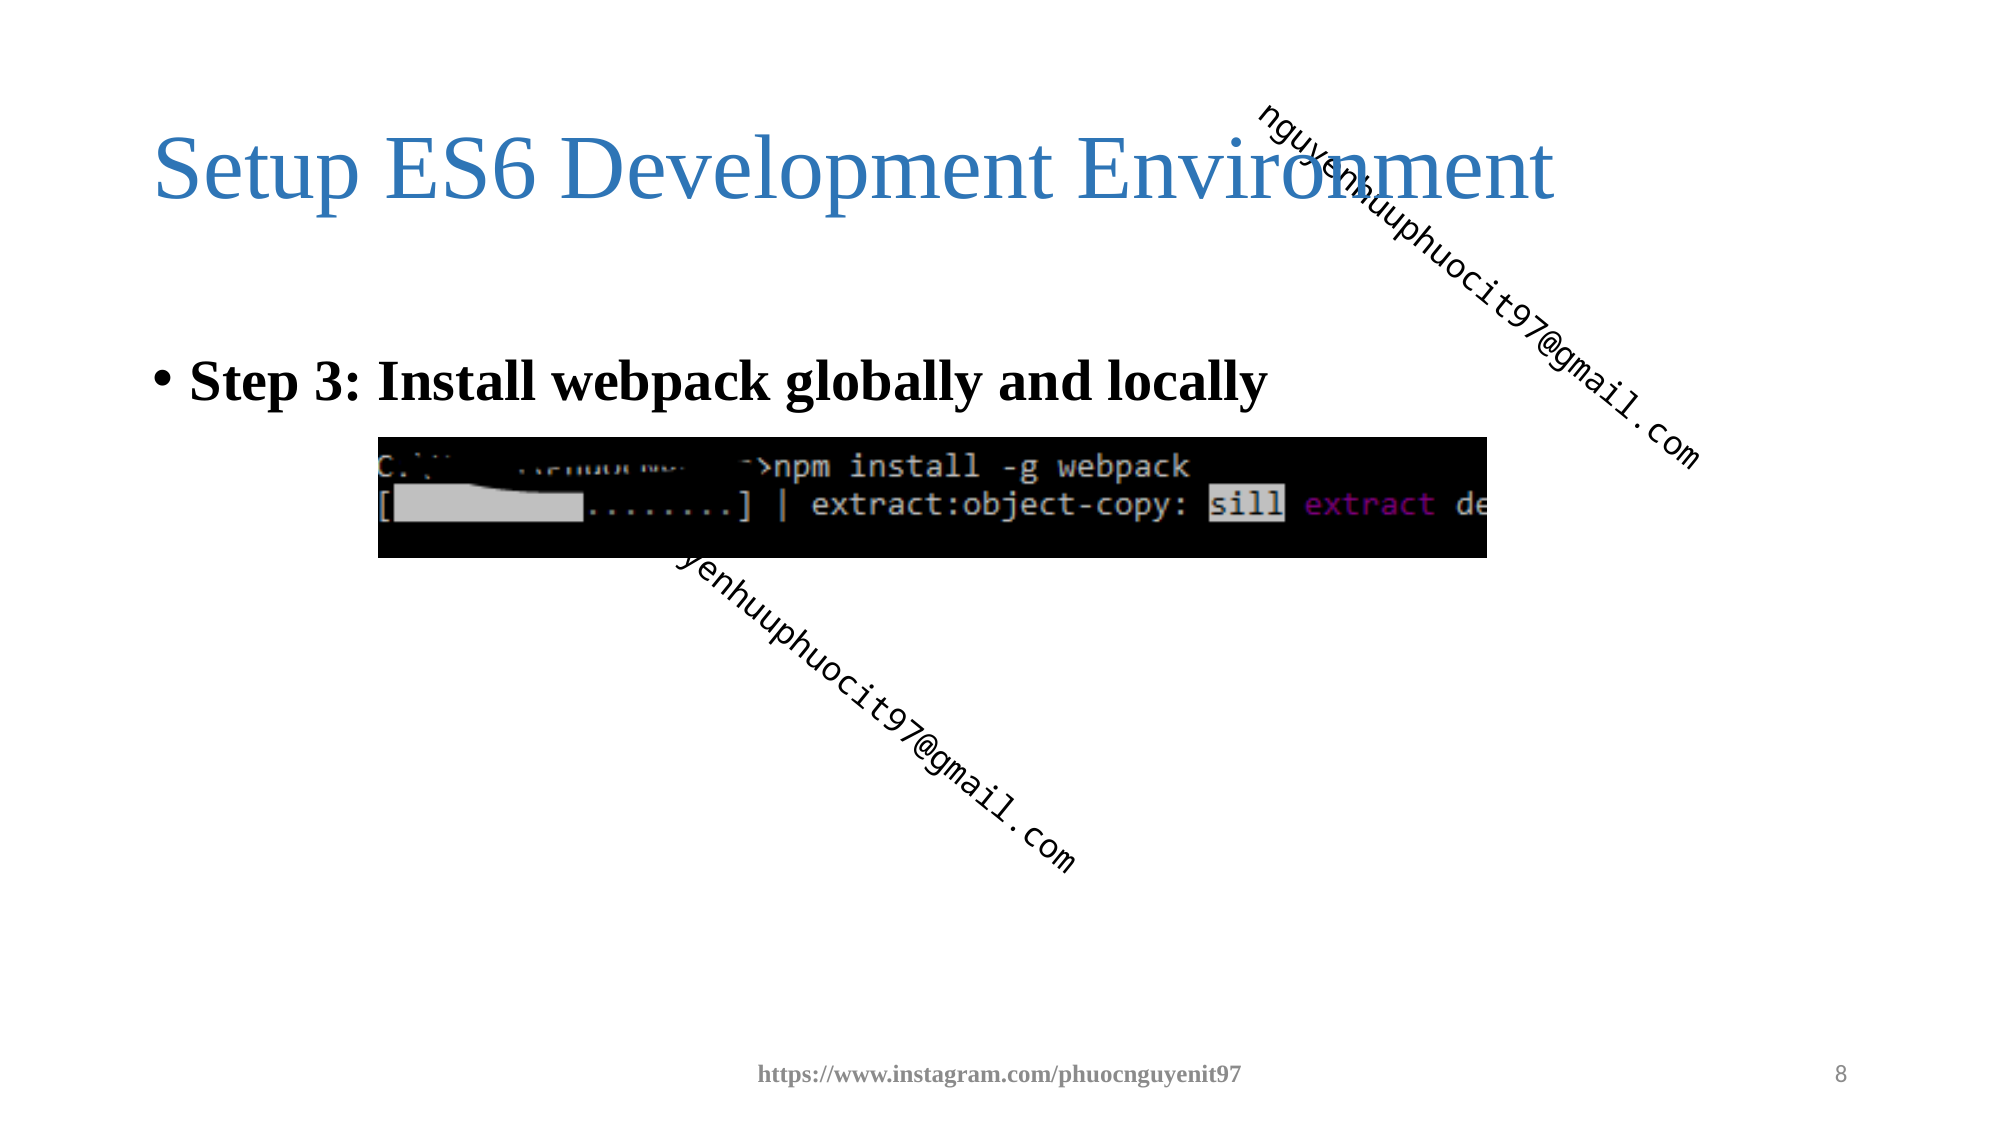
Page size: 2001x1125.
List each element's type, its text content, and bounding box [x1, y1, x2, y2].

picture [378, 437, 1487, 558]
footer https://www.instagram.com/phuocnguyenit97 [662, 1042, 1338, 1103]
list Step 3: Install webpack globally and locally [137, 299, 1863, 1014]
title Setup ES6 Development Environment [137, 59, 1863, 278]
slide_number 8 [1412, 1042, 1863, 1103]
